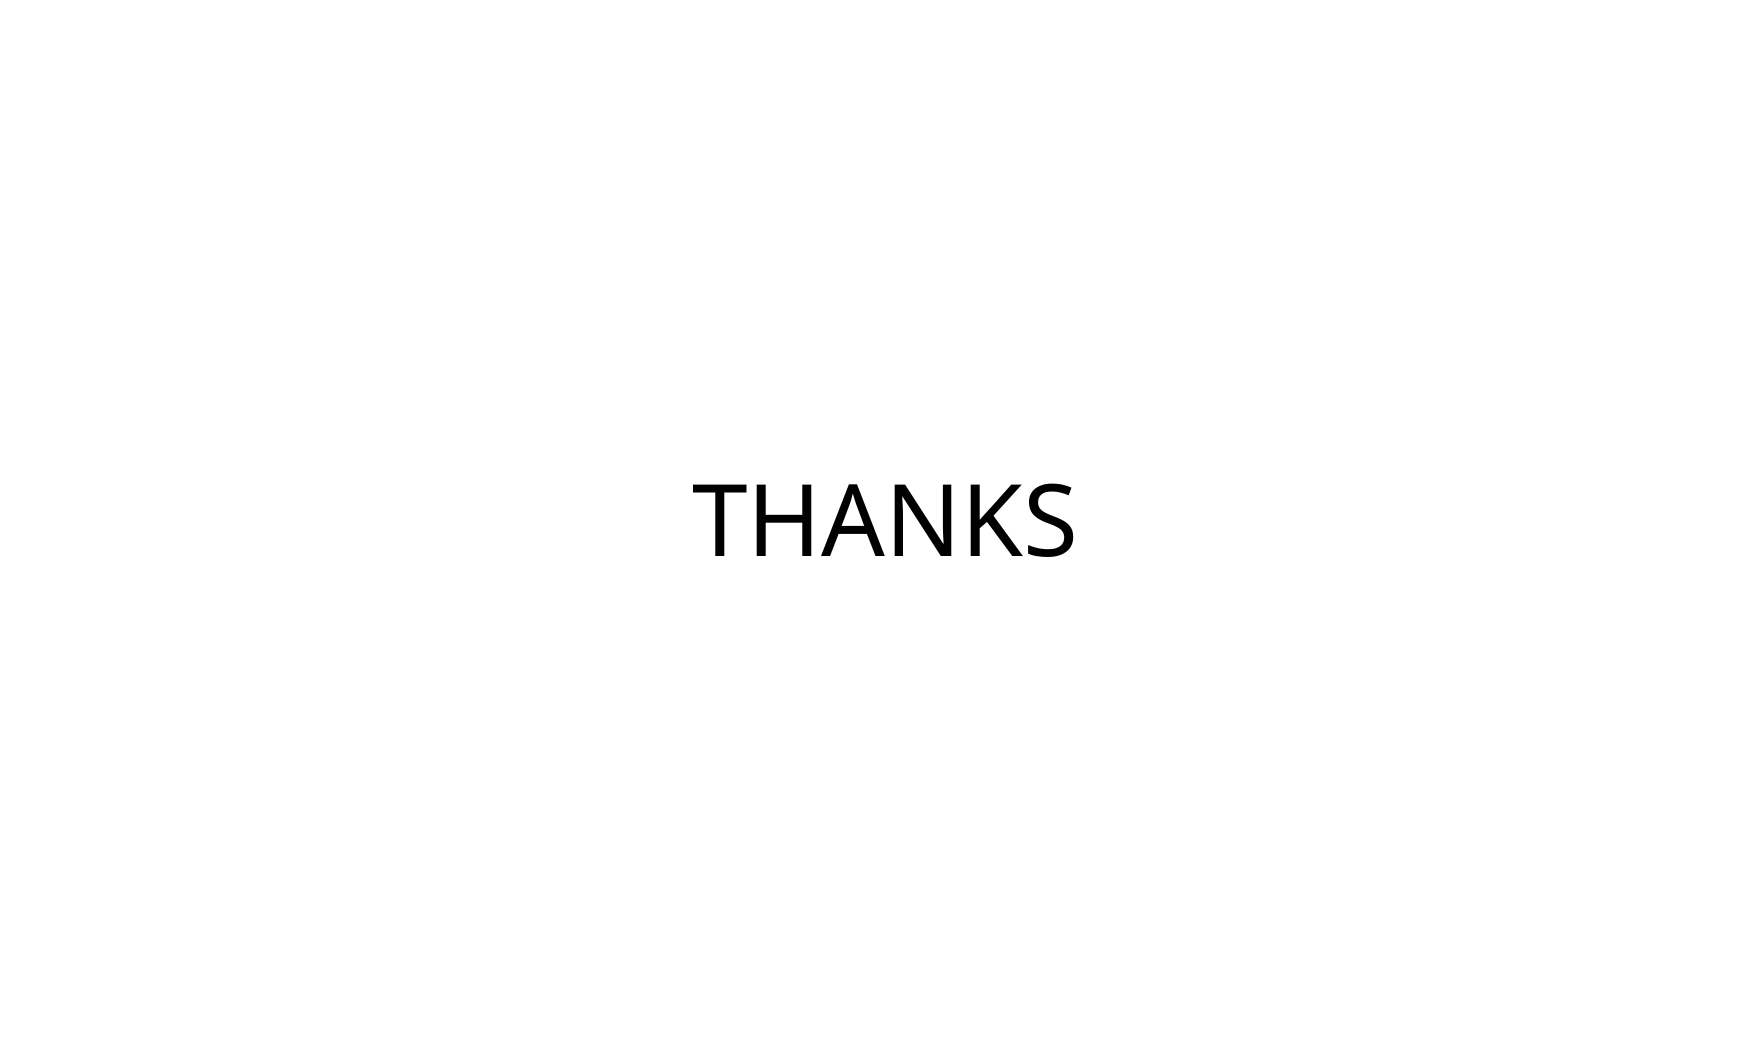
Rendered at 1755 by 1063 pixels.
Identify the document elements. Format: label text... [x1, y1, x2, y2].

text_box THANKS [677, 448, 1094, 584]
